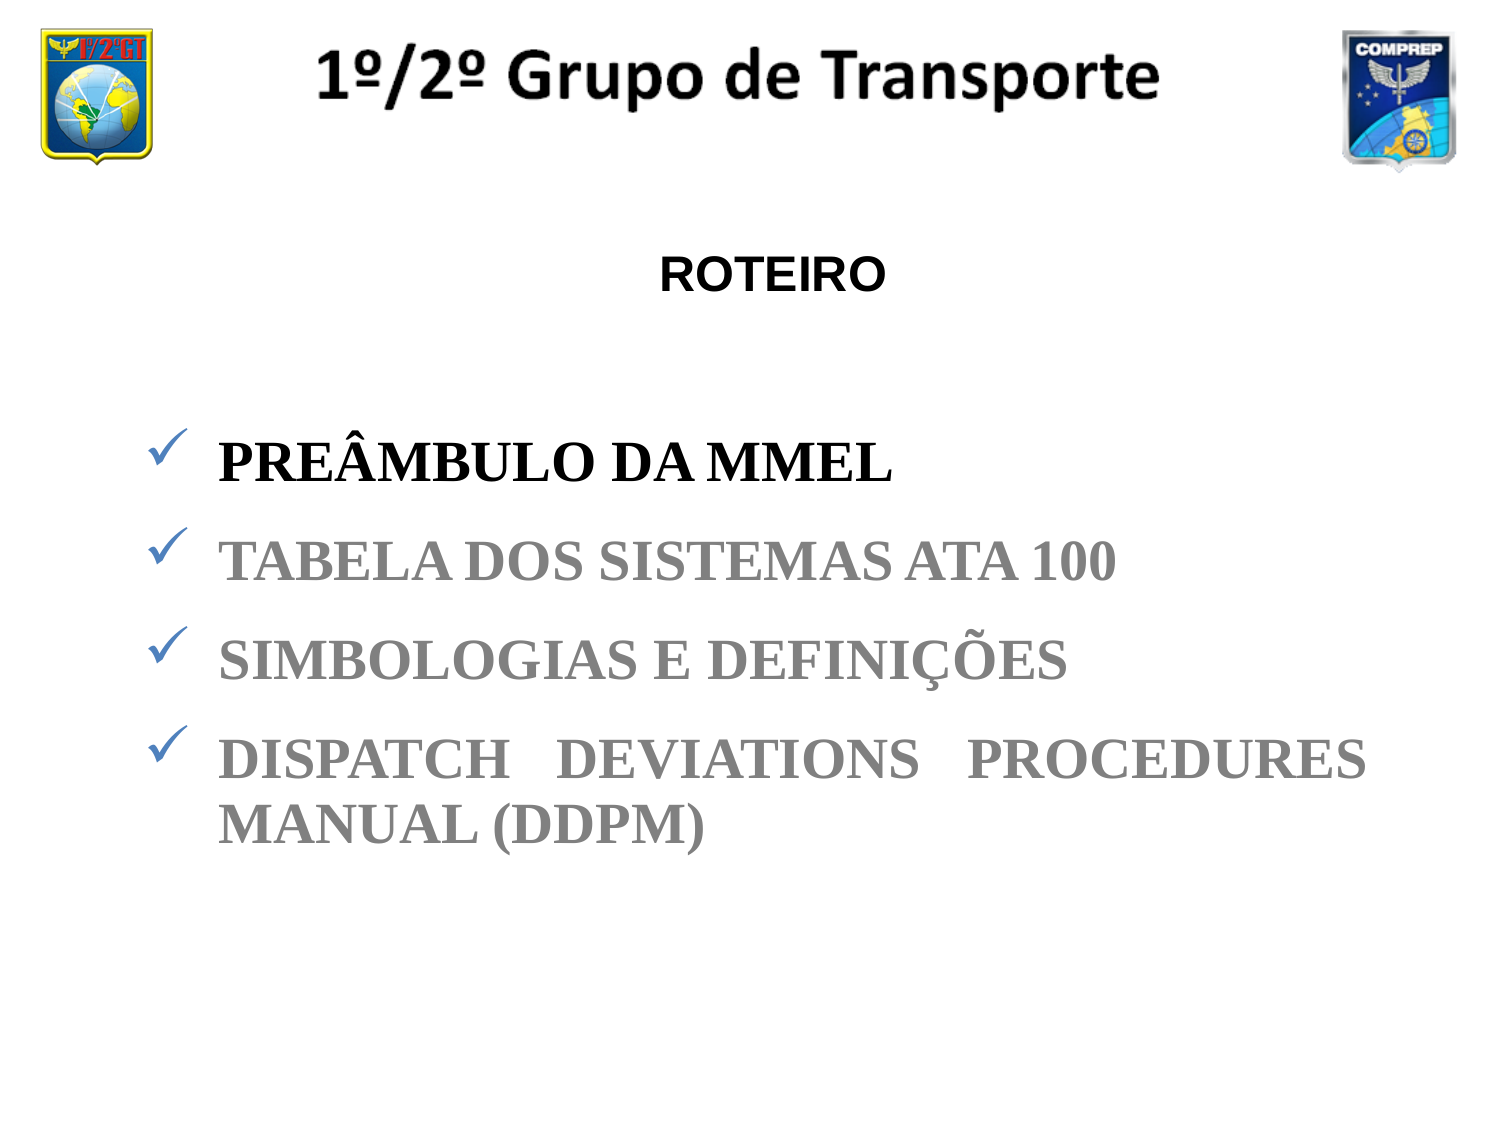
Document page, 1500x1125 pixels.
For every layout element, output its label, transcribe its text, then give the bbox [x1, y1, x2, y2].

picture [38, 26, 154, 166]
text_box PREÂMBULO DA MMEL TABELA DOS SISTEMAS ATA 100 SIMBOLOGIAS E DEFINIÇÕES DISPATCH DEVIATIONS PROCEDURES MANUAL (DDPM) [128, 421, 1383, 924]
picture [301, 40, 1181, 132]
picture [1341, 29, 1462, 176]
text_box ROTEIRO [644, 234, 938, 310]
